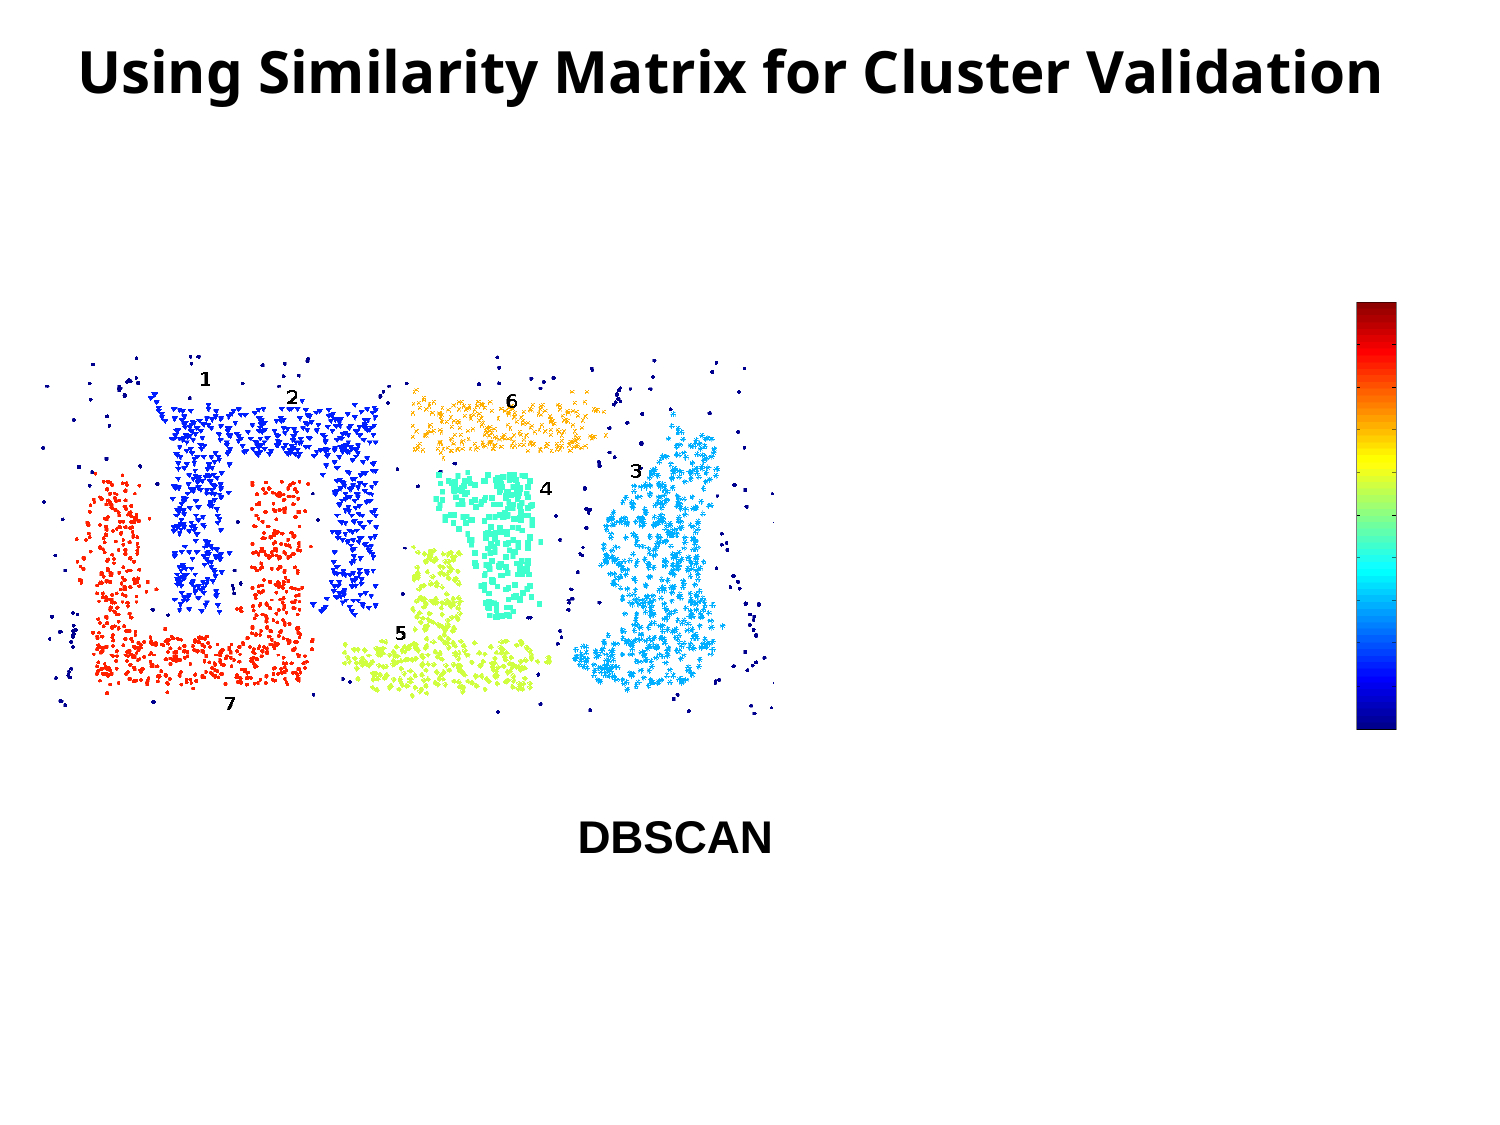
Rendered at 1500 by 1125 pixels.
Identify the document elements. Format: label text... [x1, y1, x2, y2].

picture [37, 262, 1474, 787]
title Using Similarity Matrix for Cluster Validation [62, 24, 1421, 113]
text_box DBSCAN [562, 800, 1038, 870]
